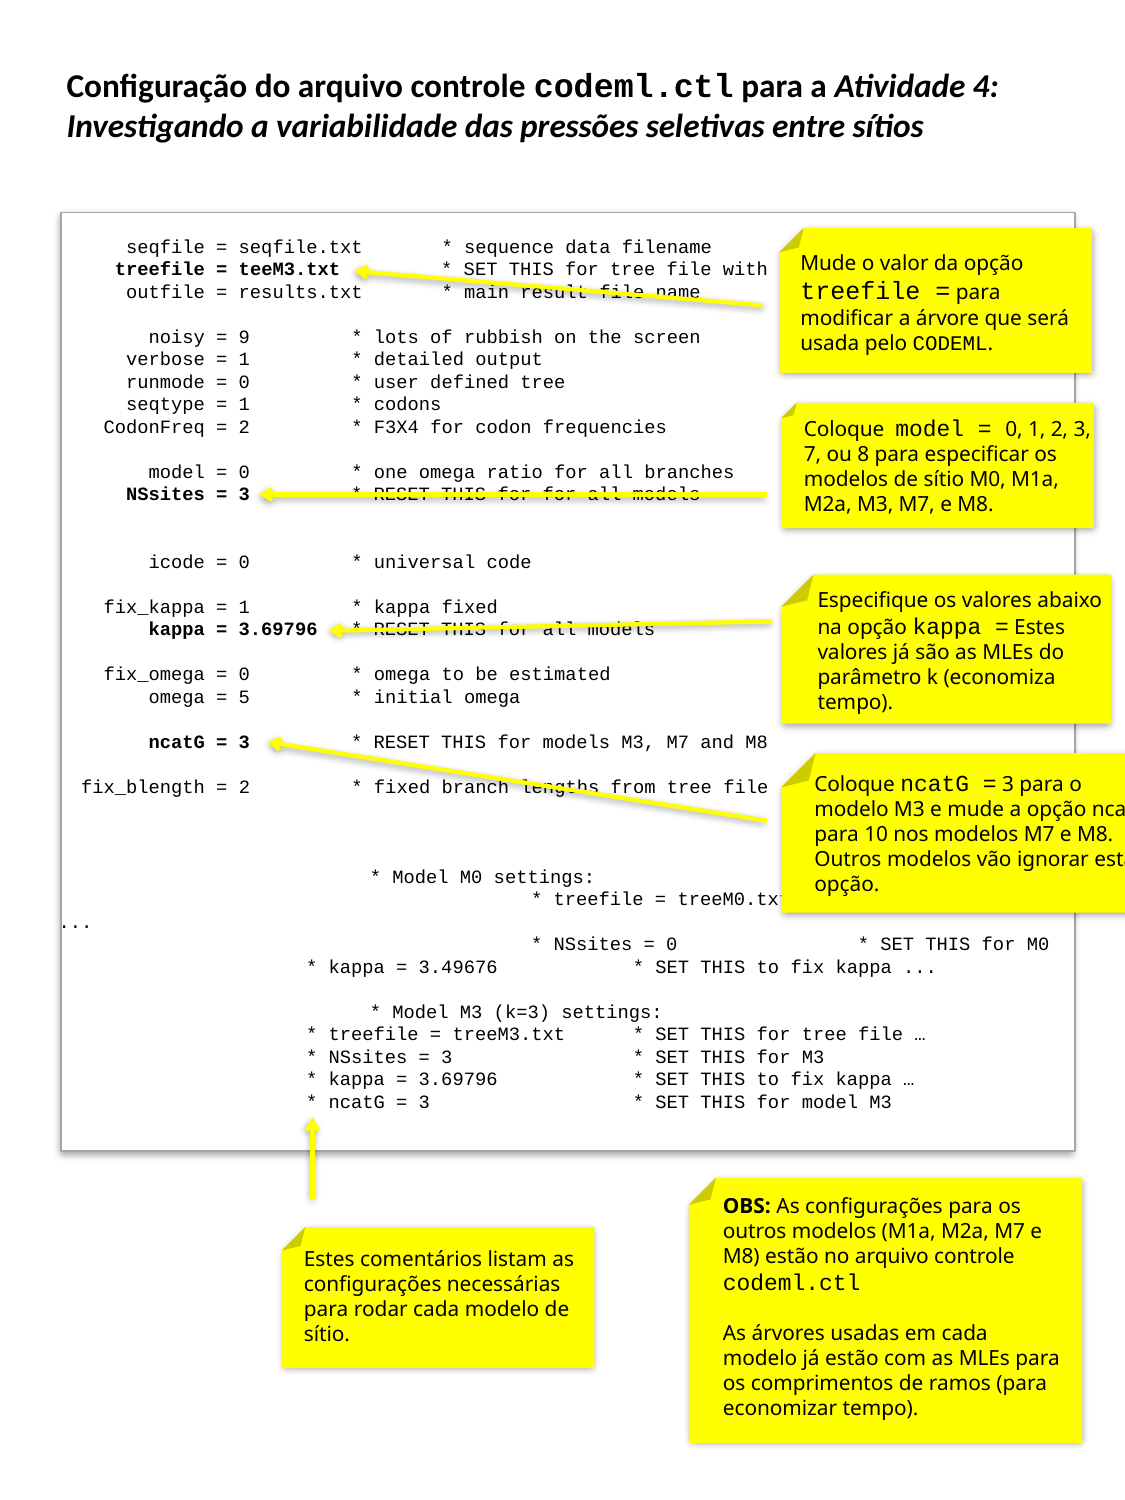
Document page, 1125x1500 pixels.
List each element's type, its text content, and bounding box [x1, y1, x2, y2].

text_box [280, 1242, 596, 1369]
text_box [354, 270, 763, 306]
text_box Estes comentários listam as configurações necessárias para rodar cada modelo de sítio. [289, 1238, 602, 1354]
text_box [807, 752, 1125, 760]
text_box Configuração do arquivo controle codeml.ctl para a Atividade 4: Investigando a variabilidade das pressões seletivas entre sítios [51, 56, 1063, 152]
text_box [780, 585, 1113, 725]
text_box seqfile = seqfile.txt * sequence data filename treefile = teeM3.txt * SET THIS for tree file with ML branch … outfile = results.txt * main result file name noisy = 9 * lots of rubbish on the screen verbose = 1 * detailed output runmode = 0 * user defined tree seqtype = 1 * codons CodonFreq = 2 * F3X4 for codon frequencies model = 0 * one omega ratio for all branches NSsites = 3 * RESET THIS for for all models icode = 0 * universal code fix_kappa = 1 * kappa fixed kappa = 3.69796 * RESET THIS for all models fix_omega = 0 * omega to be estimated omega = 5 * initial omega ncatG = 3 * RESET THIS for models M3, M7 and M8 fix_blength = 2 * fixed branch lengths from tree file * Model M0 settings: * treefile = treeM0.txt * SET THIS for tree file ... * NSsites = 0 * SET THIS for M0 * kappa = 3.49676 * SET THIS to fix kappa ... * Model M3 (k=3) settings: * treefile = treeM3.txt * SET THIS for tree file … * NSsites = 3 * SET THIS for M3 * kappa = 3.69796 * SET THIS to fix kappa … * ncatG = 3 * SET THIS for model M3 [43, 204, 1125, 1165]
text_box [267, 741, 768, 822]
text_box OBS: As configurações para os outros modelos (M1a, M2a, M7 e M8) estão no arquivo controle codeml.ctl As árvores usadas em cada modelo já estão com as MLEs para os comprimentos de ramos (para economizar tempo). [708, 1184, 1083, 1427]
text_box Especifique os valores abaixo na opção kappa = Estes valores já são as MLEs do parâmetro k (economiza tempo). [802, 579, 1125, 722]
text_box [293, 1226, 596, 1238]
text_box [808, 573, 1113, 579]
text_box Coloque ncatG = 3 para o modelo M3 e mude a opção ncatG para 10 nos modelos M7 e M8. Outros modelos vão ignorar esta opção. [799, 760, 1125, 903]
text_box Coloque model = 0, 1, 2, 3, 7, ou 8 para especificar os modelos de sítio M0, M1a, M2a, M3, M7, e M8. [789, 405, 1112, 523]
text_box [688, 1176, 1083, 1444]
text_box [328, 621, 773, 632]
text_box Mude o valor da opção treefile = para modificar a árvore que será usada pelo CODEML. [785, 242, 1099, 362]
text_box [788, 227, 1093, 242]
text_box [780, 409, 1095, 529]
text_box [778, 245, 1093, 374]
text_box [780, 768, 1125, 914]
